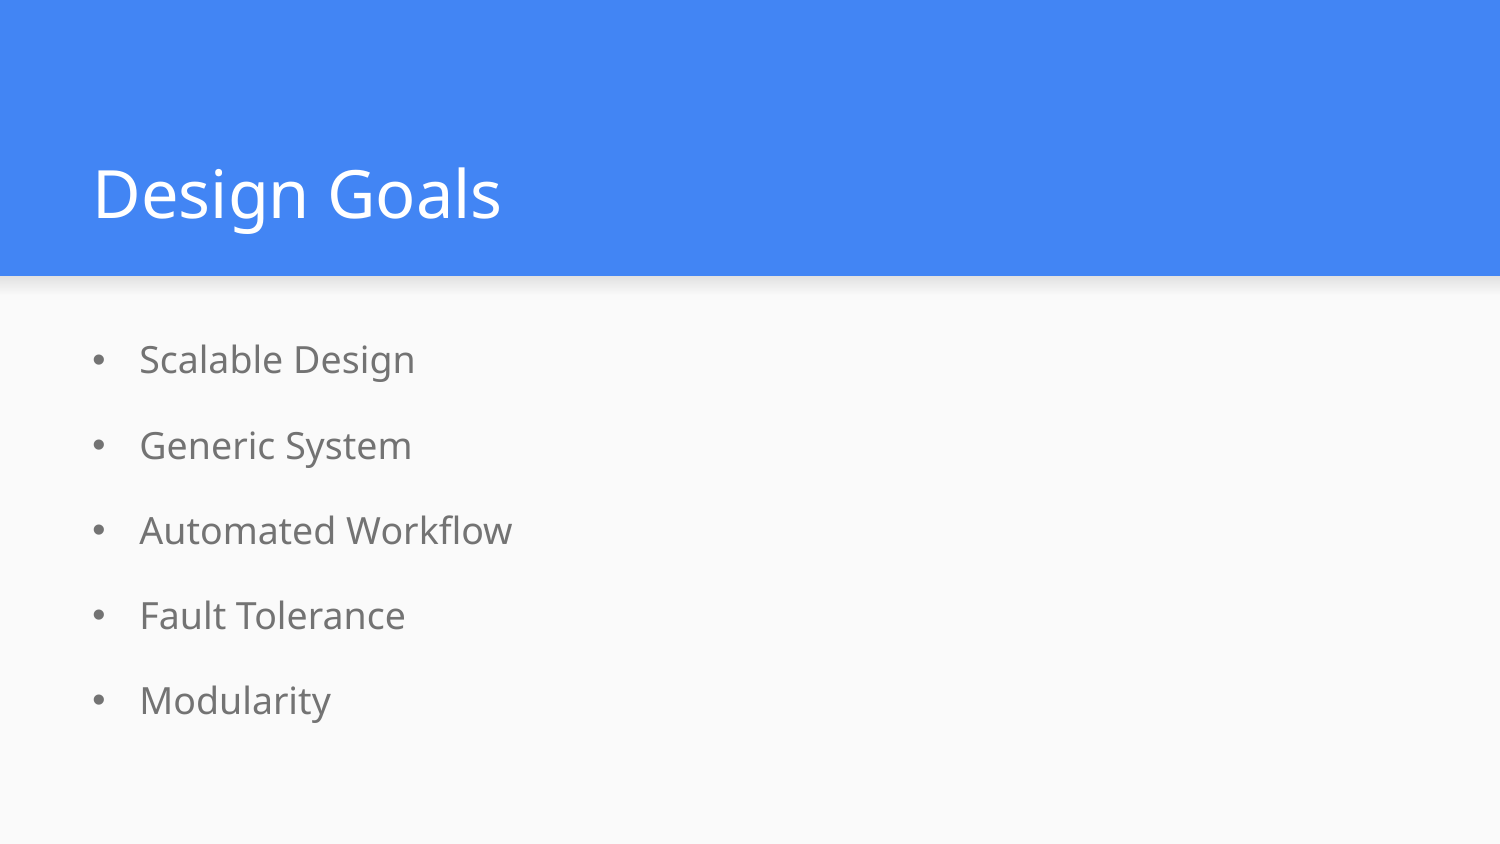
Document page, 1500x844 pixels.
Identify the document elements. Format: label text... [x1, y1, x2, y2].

title Design Goals [77, 121, 1427, 248]
list Scalable Design Generic System Automated Workflow Fault Tolerance Modularity [77, 314, 1427, 760]
